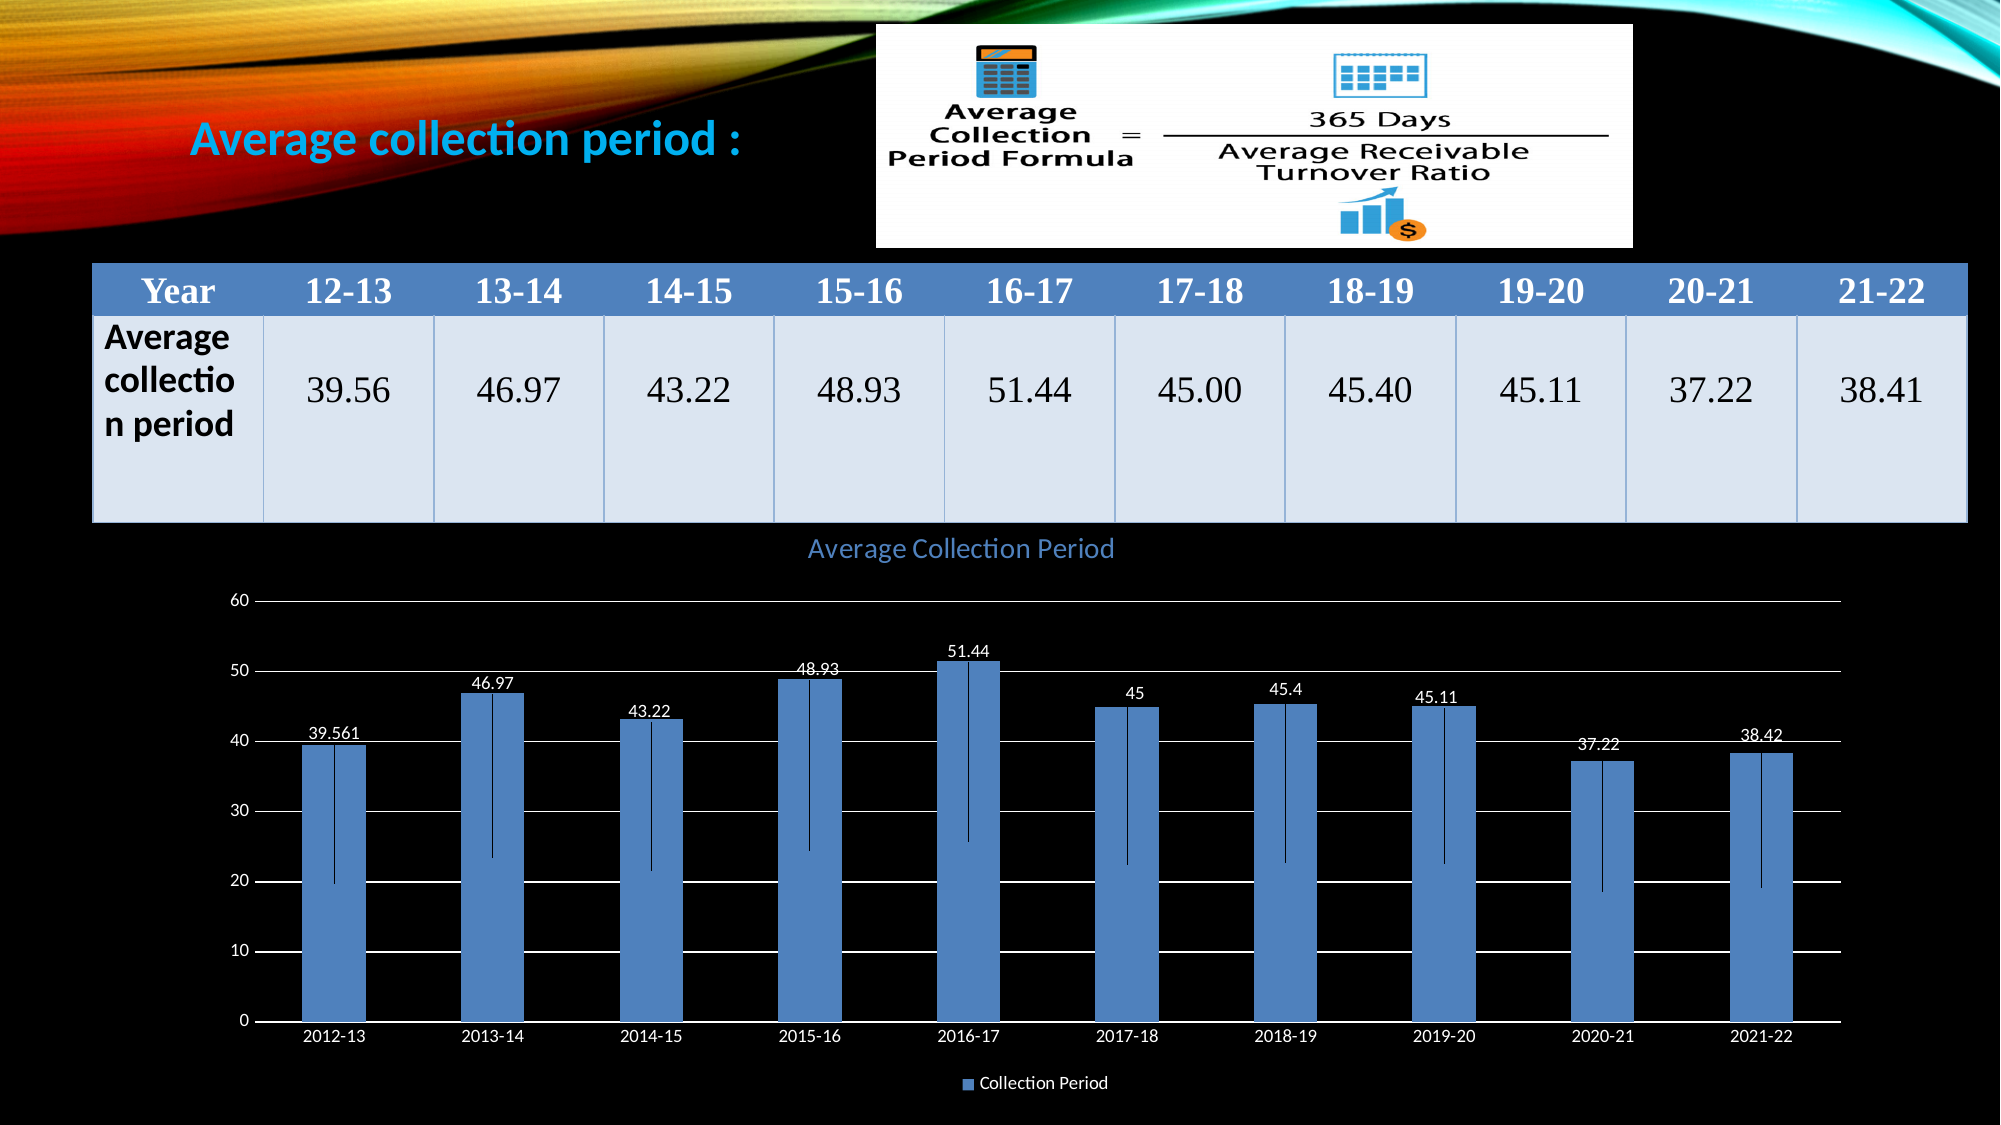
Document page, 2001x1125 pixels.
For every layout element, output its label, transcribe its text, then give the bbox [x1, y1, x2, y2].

chart [196, 513, 1875, 1101]
table_header 19-20 [1456, 265, 1626, 315]
table_header 18-19 [1285, 265, 1456, 315]
table_cell 51.44 [945, 316, 1114, 513]
table_cell Average collection period [94, 316, 263, 522]
table_header 12-13 [263, 265, 434, 315]
table_header 13-14 [434, 265, 604, 315]
table_cell 46.97 [435, 316, 603, 513]
table_cell 45.40 [1286, 316, 1455, 513]
table_header 21-22 [1797, 265, 1966, 315]
table_cell 45.00 [1116, 316, 1284, 513]
table_header Year [94, 265, 263, 315]
picture [0, 0, 2000, 248]
table_header 14-15 [604, 265, 774, 315]
table_cell 39.56 [264, 316, 433, 513]
table_cell 45.11 [1457, 316, 1625, 513]
table_cell 43.22 [605, 316, 773, 513]
text_box Average collection period : [175, 98, 758, 173]
table_cell 38.41 [1798, 316, 1966, 522]
table_cell 37.22 [1627, 316, 1796, 513]
table_header 17-18 [1115, 265, 1285, 315]
table_header 15-16 [774, 265, 944, 315]
table_header 16-17 [944, 265, 1115, 315]
table_header 20-21 [1626, 265, 1797, 315]
table_cell 48.93 [775, 316, 944, 513]
